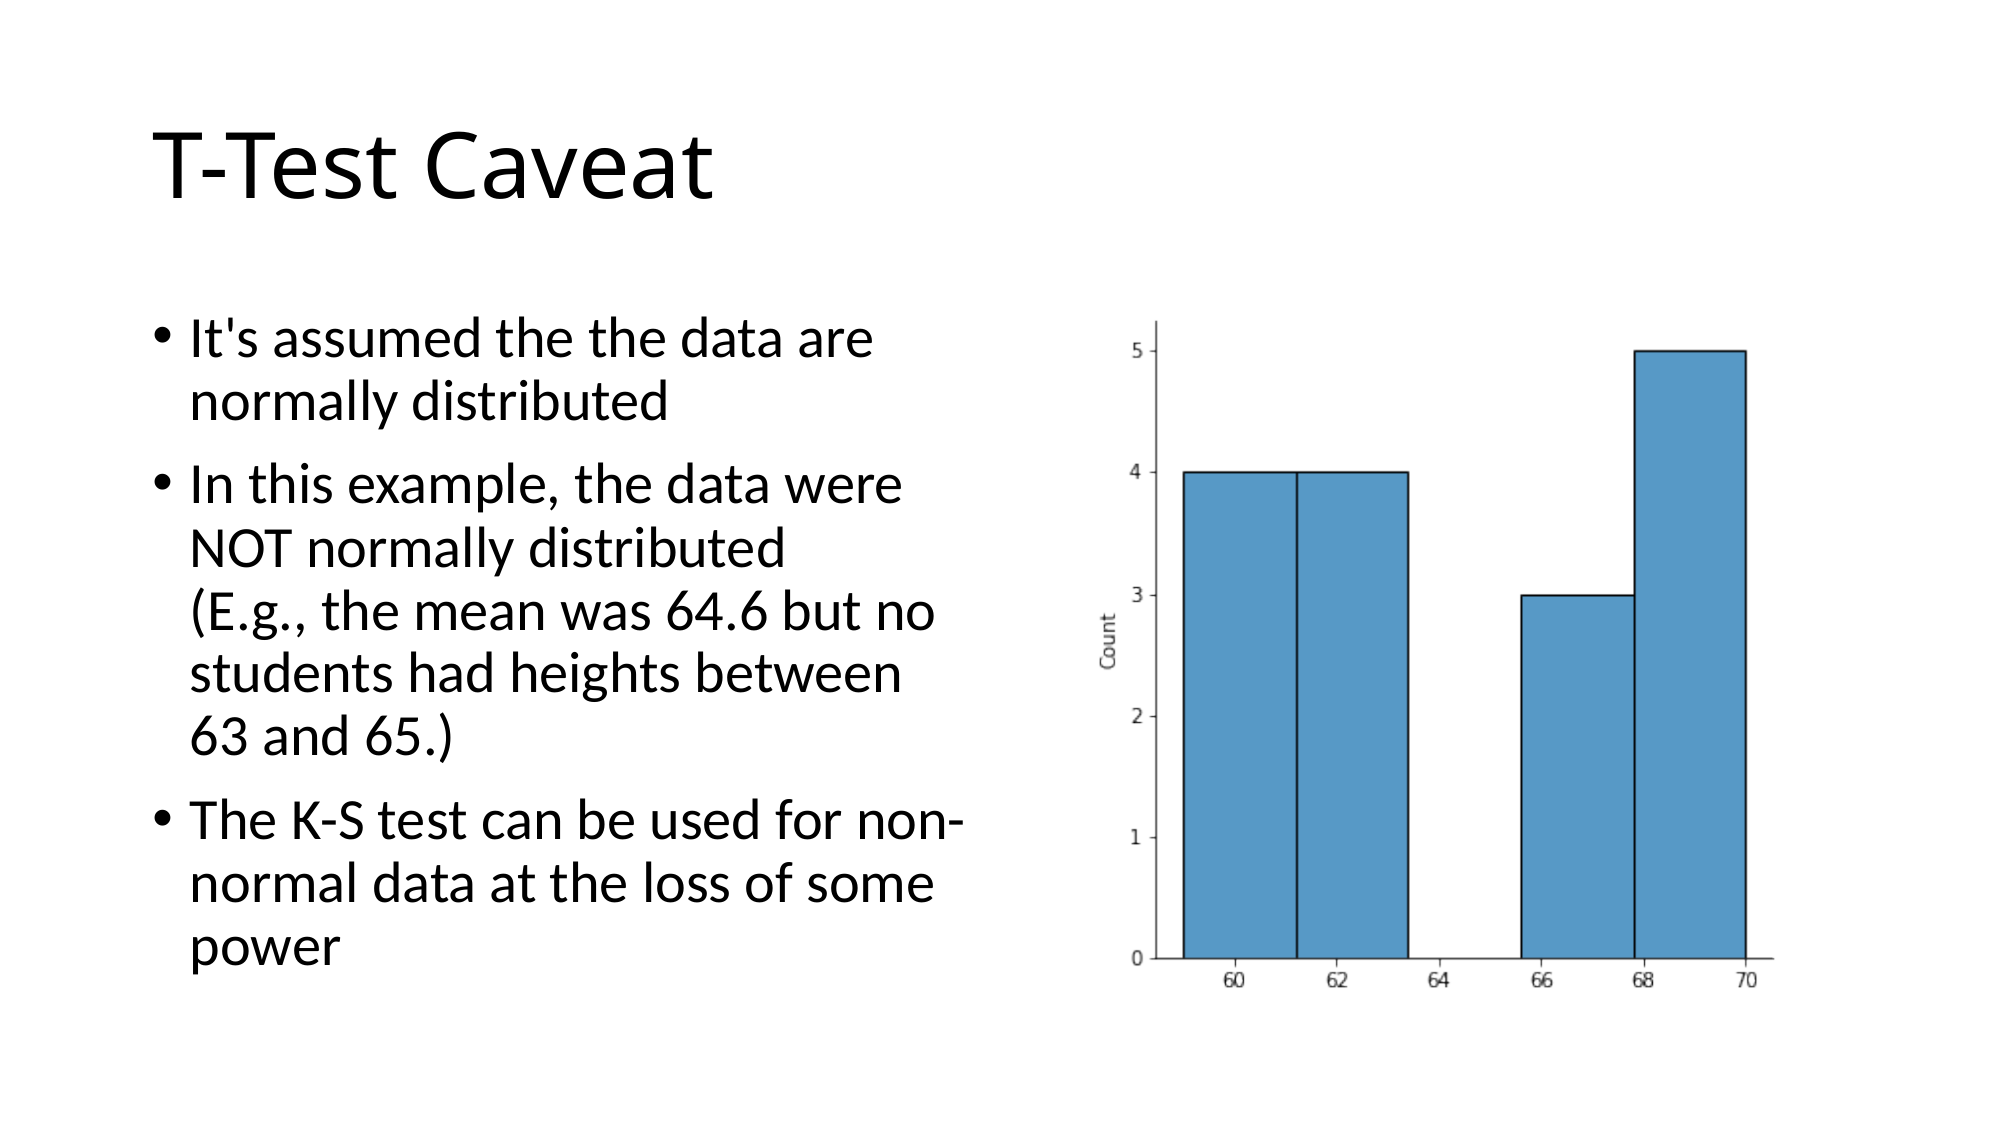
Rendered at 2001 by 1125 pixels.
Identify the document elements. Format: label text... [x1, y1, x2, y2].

title T-Test Caveat [137, 59, 1863, 278]
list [1080, 299, 1795, 1014]
list It's assumed the the data are normally distributed In this example, the data were NOT normally distributed (E.g., the mean was 64.6 but no students had heights between 63 and 65.) The K-S test can be used for non-normal data at the loss of some power [137, 299, 988, 1014]
